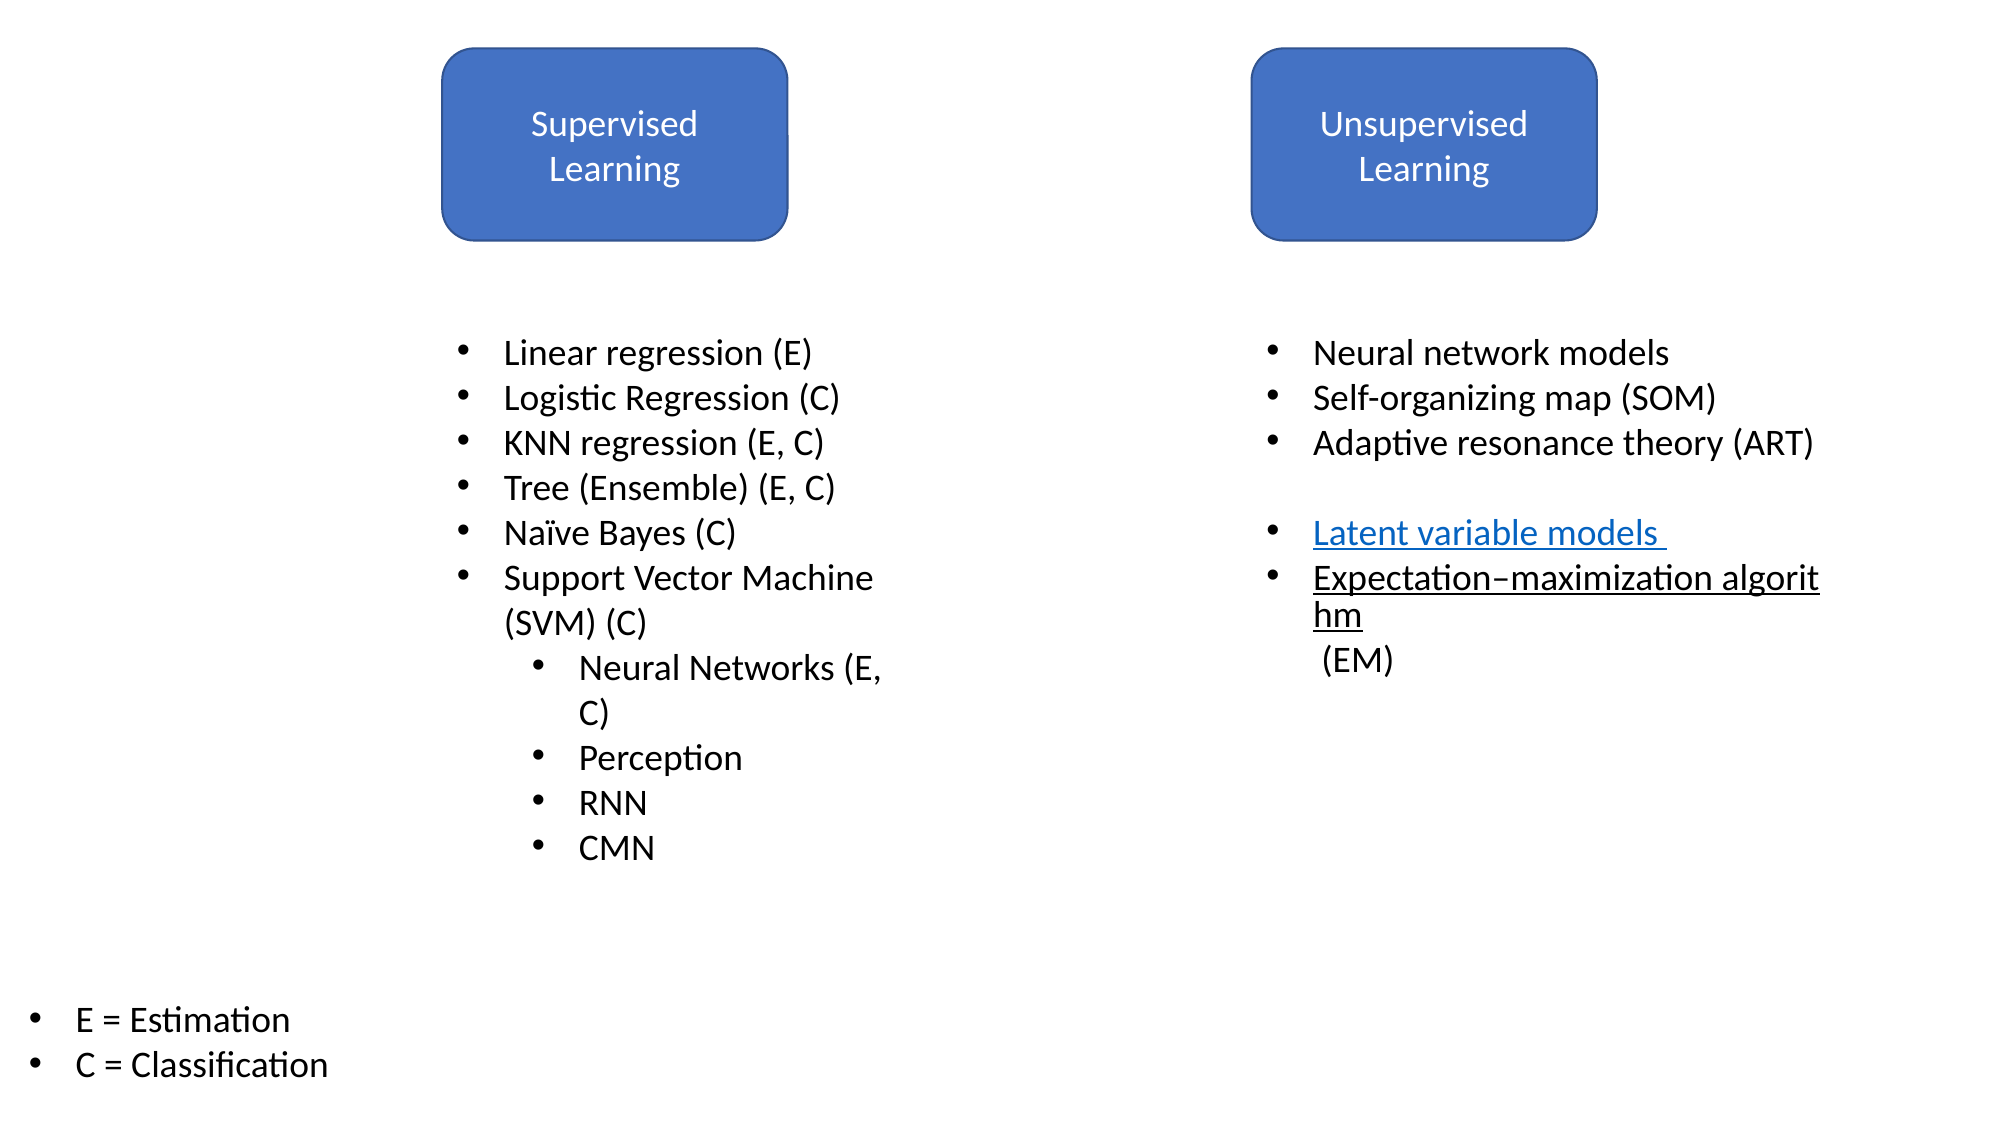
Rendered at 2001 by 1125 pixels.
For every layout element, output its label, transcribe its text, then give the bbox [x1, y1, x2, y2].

text_box E = Estimation C = Classification [13, 987, 443, 1092]
text_box Supervised Learning [441, 47, 789, 242]
text_box Unsupervised Learning [1250, 47, 1598, 242]
text_box Neural network models Self-organizing map (SOM) Adaptive resonance theory (ART) Latent variable models Expectation–maximization algorithm (EM) [1251, 320, 1843, 650]
text_box Linear regression (E) Logistic Regression (C) KNN regression (E, C) Tree (Ensemble) (E, C) Naïve Bayes (C) Support Vector Machine (SVM) (C) Neural Networks (E, C) Perception RNN CMN [442, 320, 936, 875]
